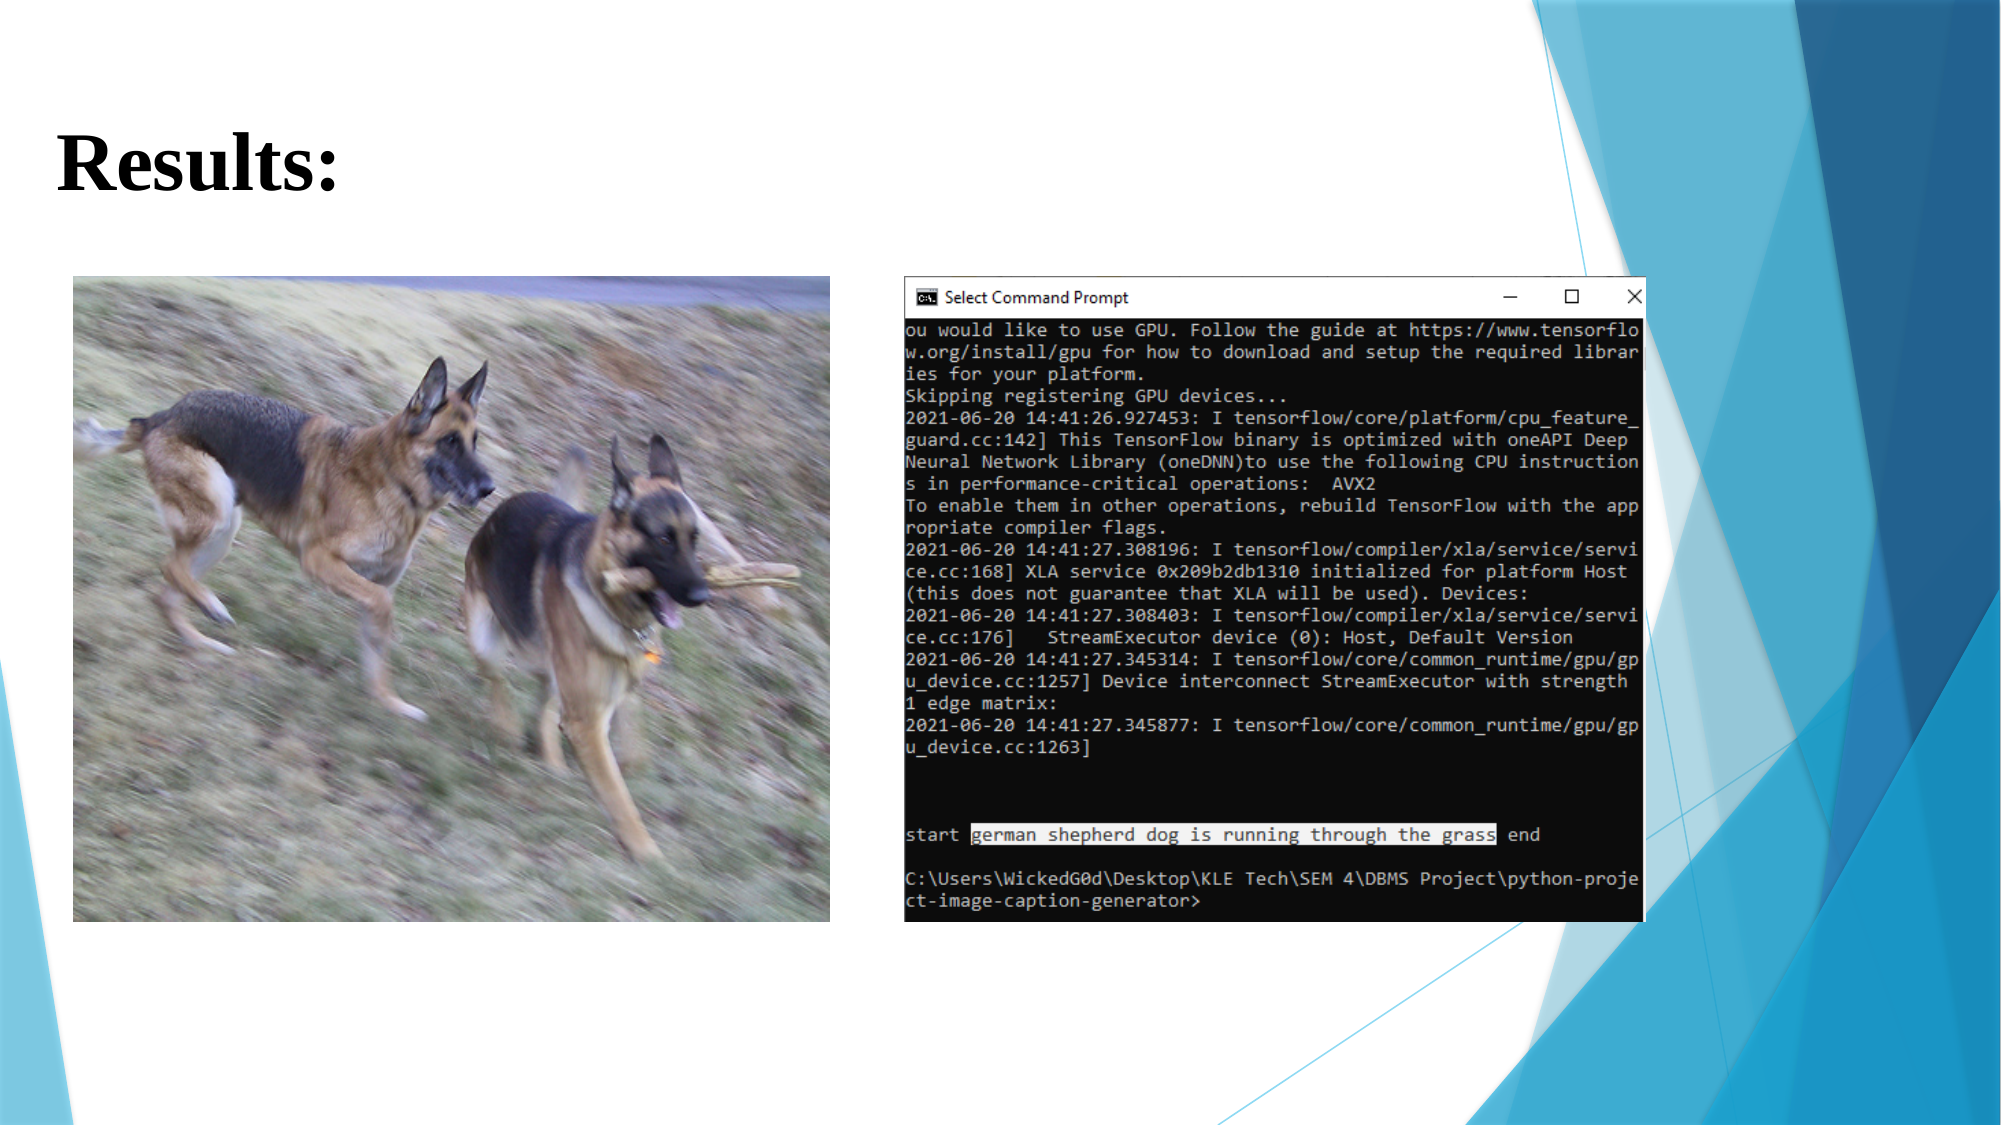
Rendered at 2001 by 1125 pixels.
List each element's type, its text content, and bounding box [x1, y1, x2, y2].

picture [72, 275, 830, 922]
picture [903, 275, 1647, 922]
title Results: [41, 99, 1854, 1081]
